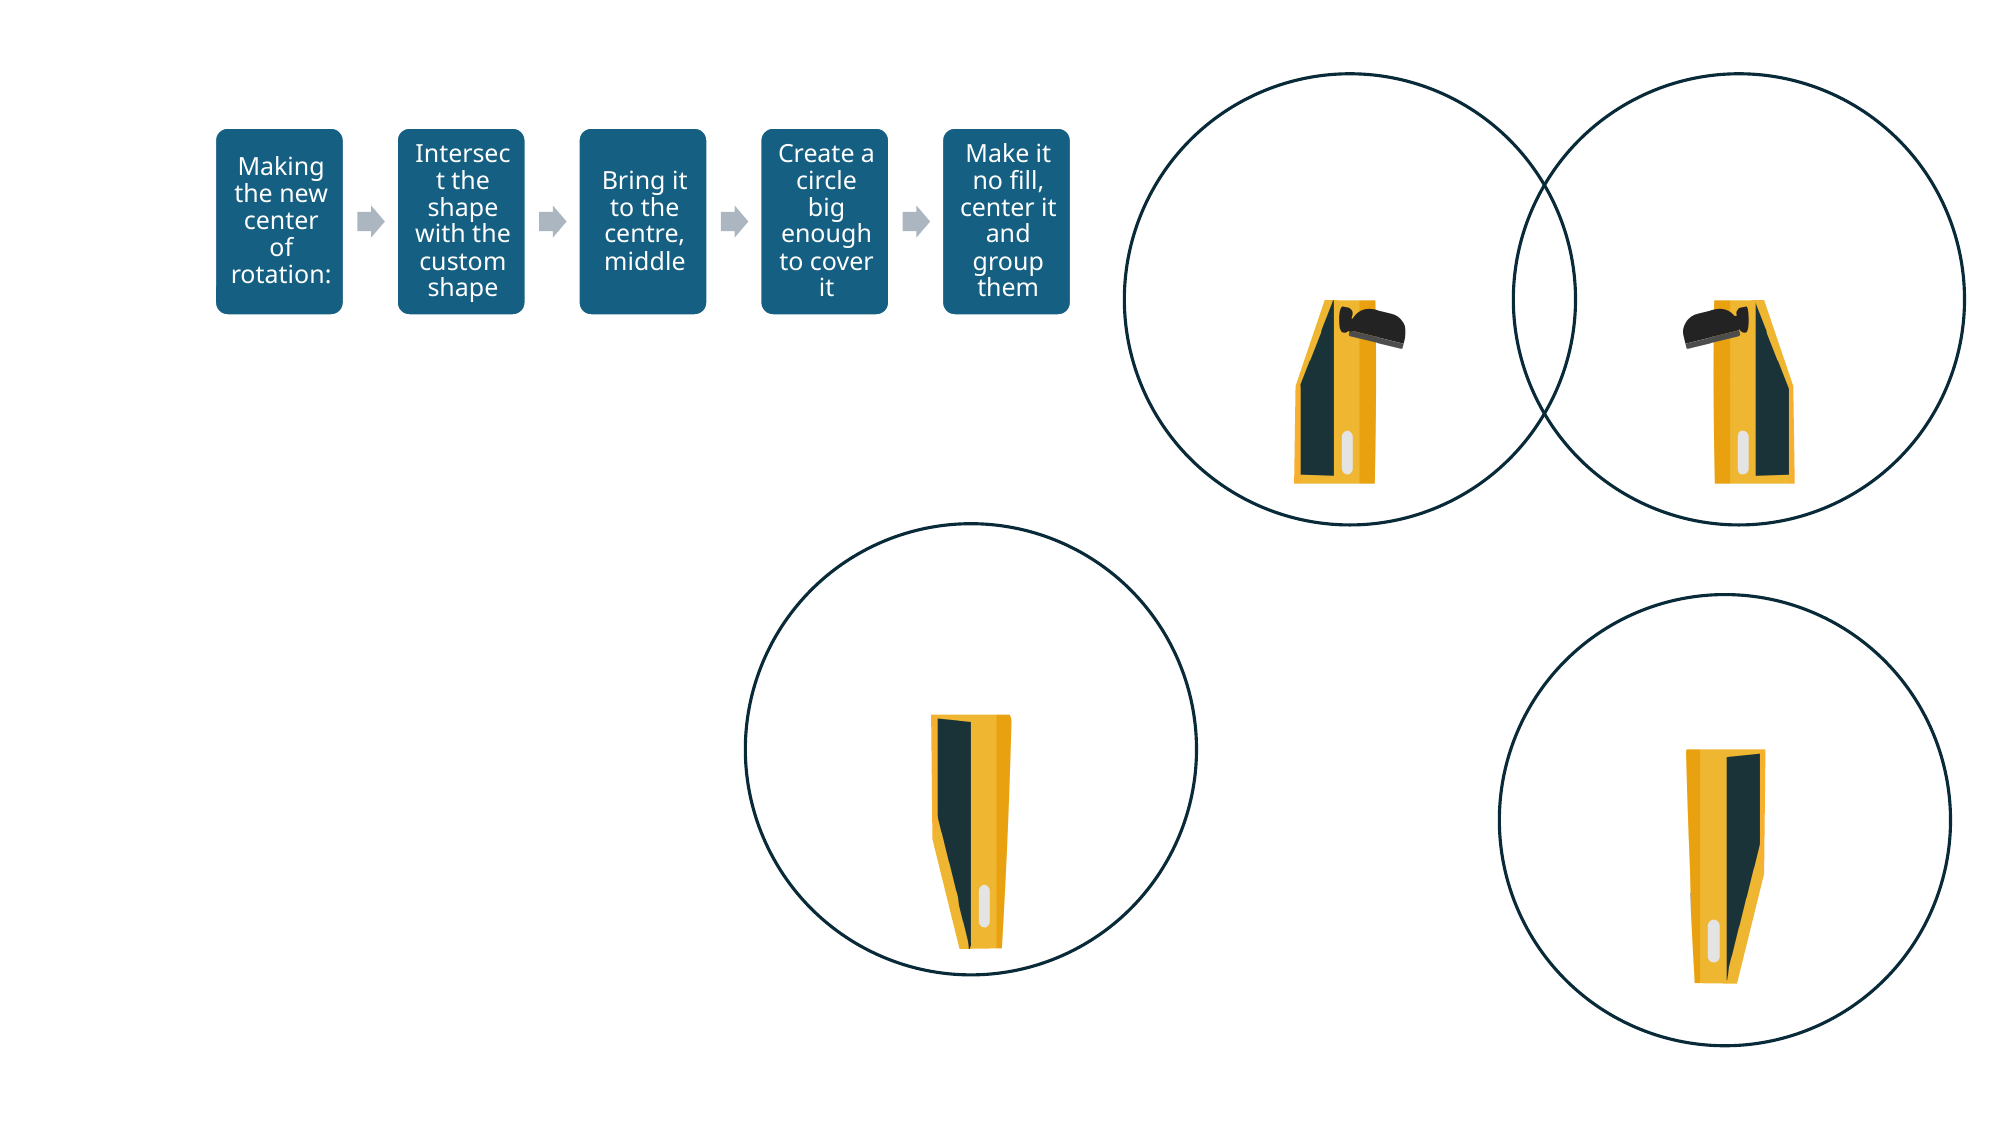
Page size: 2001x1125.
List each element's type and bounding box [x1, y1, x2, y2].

text_box [1577, 73, 1966, 526]
text_box [744, 523, 1197, 976]
text_box [1498, 594, 1952, 1047]
text_box [1123, 73, 1577, 526]
text_box [213, 34, 1073, 409]
